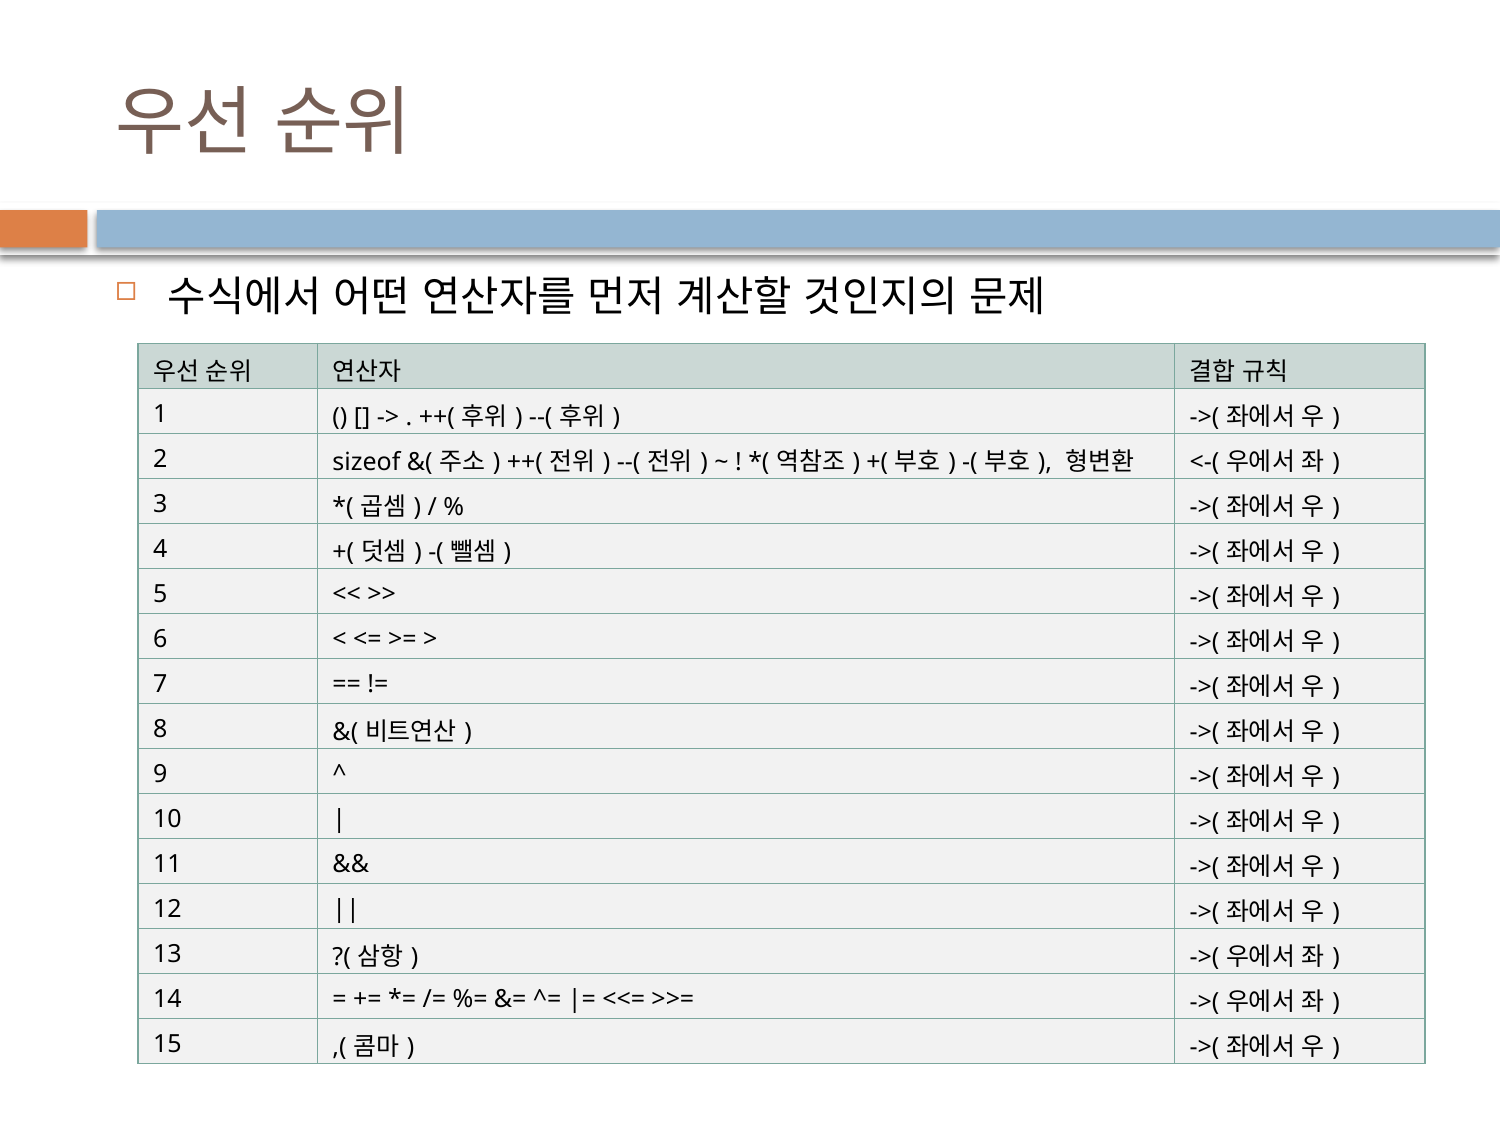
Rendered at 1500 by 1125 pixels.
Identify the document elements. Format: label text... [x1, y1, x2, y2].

table_cell 11 [139, 839, 317, 883]
table_cell 1 [139, 389, 317, 433]
table_cell ->(좌에서 우) [1175, 839, 1424, 883]
table_cell ->(좌에서 우) [1175, 1019, 1424, 1063]
table_cell ->(좌에서 우) [1175, 794, 1424, 838]
table_cell | [318, 794, 1174, 838]
table_header 우선 순위 [139, 344, 317, 388]
table_cell ->(좌에서 우) [1175, 569, 1424, 613]
table_cell ->(우에서 좌) [1175, 974, 1424, 1018]
table_cell 3 [139, 479, 317, 523]
table_cell 5 [139, 569, 317, 613]
table_cell 13 [139, 929, 317, 973]
table_cell 14 [139, 974, 317, 1018]
table_cell ^ [318, 749, 1174, 793]
table_cell ->(좌에서 우) [1175, 749, 1424, 793]
table_cell &(비트연산) [318, 704, 1174, 748]
table_cell ?(삼항) [318, 929, 1174, 973]
table_cell ->(좌에서 우) [1175, 614, 1424, 658]
table_cell <-(우에서 좌) [1175, 434, 1424, 478]
table_cell ,(콤마) [318, 1019, 1174, 1063]
table_cell || [318, 884, 1174, 928]
table_cell 12 [139, 884, 317, 928]
title 우선 순위 [100, 37, 1438, 200]
table_cell ->(좌에서 우) [1175, 659, 1424, 703]
table_header 연산자 [318, 344, 1174, 388]
table_cell 9 [139, 749, 317, 793]
list 수식에서 어떤 연산자를 먼저 계산할 것인지의 문제 [100, 262, 1438, 1000]
table_cell == != [318, 659, 1174, 703]
table_cell << >> [318, 569, 1174, 613]
table_cell () [] -> . ++(후위) --(후위) [318, 389, 1174, 433]
table_cell ->(좌에서 우) [1175, 524, 1424, 568]
table_cell < <= >= > [318, 614, 1174, 658]
table_cell ->(좌에서 우) [1175, 884, 1424, 928]
table_cell ->(우에서 좌) [1175, 929, 1424, 973]
table_cell 6 [139, 614, 317, 658]
table_cell sizeof &(주소) ++(전위) --(전위) ~ ! *(역참조) +(부호) -(부호), 형변환 [318, 434, 1174, 478]
table_cell 15 [139, 1019, 317, 1063]
table_cell && [318, 839, 1174, 883]
table_cell 2 [139, 434, 317, 478]
table_cell *(곱셈) / % [318, 479, 1174, 523]
table_cell ->(좌에서 우) [1175, 479, 1424, 523]
table_cell 10 [139, 794, 317, 838]
table_header 결합 규칙 [1175, 344, 1424, 388]
table_cell +(덧셈) -(뺄셈) [318, 524, 1174, 568]
table_cell ->(좌에서 우) [1175, 389, 1424, 433]
table_cell = += *= /= %= &= ^= |= <<= >>= [318, 974, 1174, 1018]
table_cell 7 [139, 659, 317, 703]
table_cell 4 [139, 524, 317, 568]
table_cell 8 [139, 704, 317, 748]
table_cell ->(좌에서 우) [1175, 704, 1424, 748]
